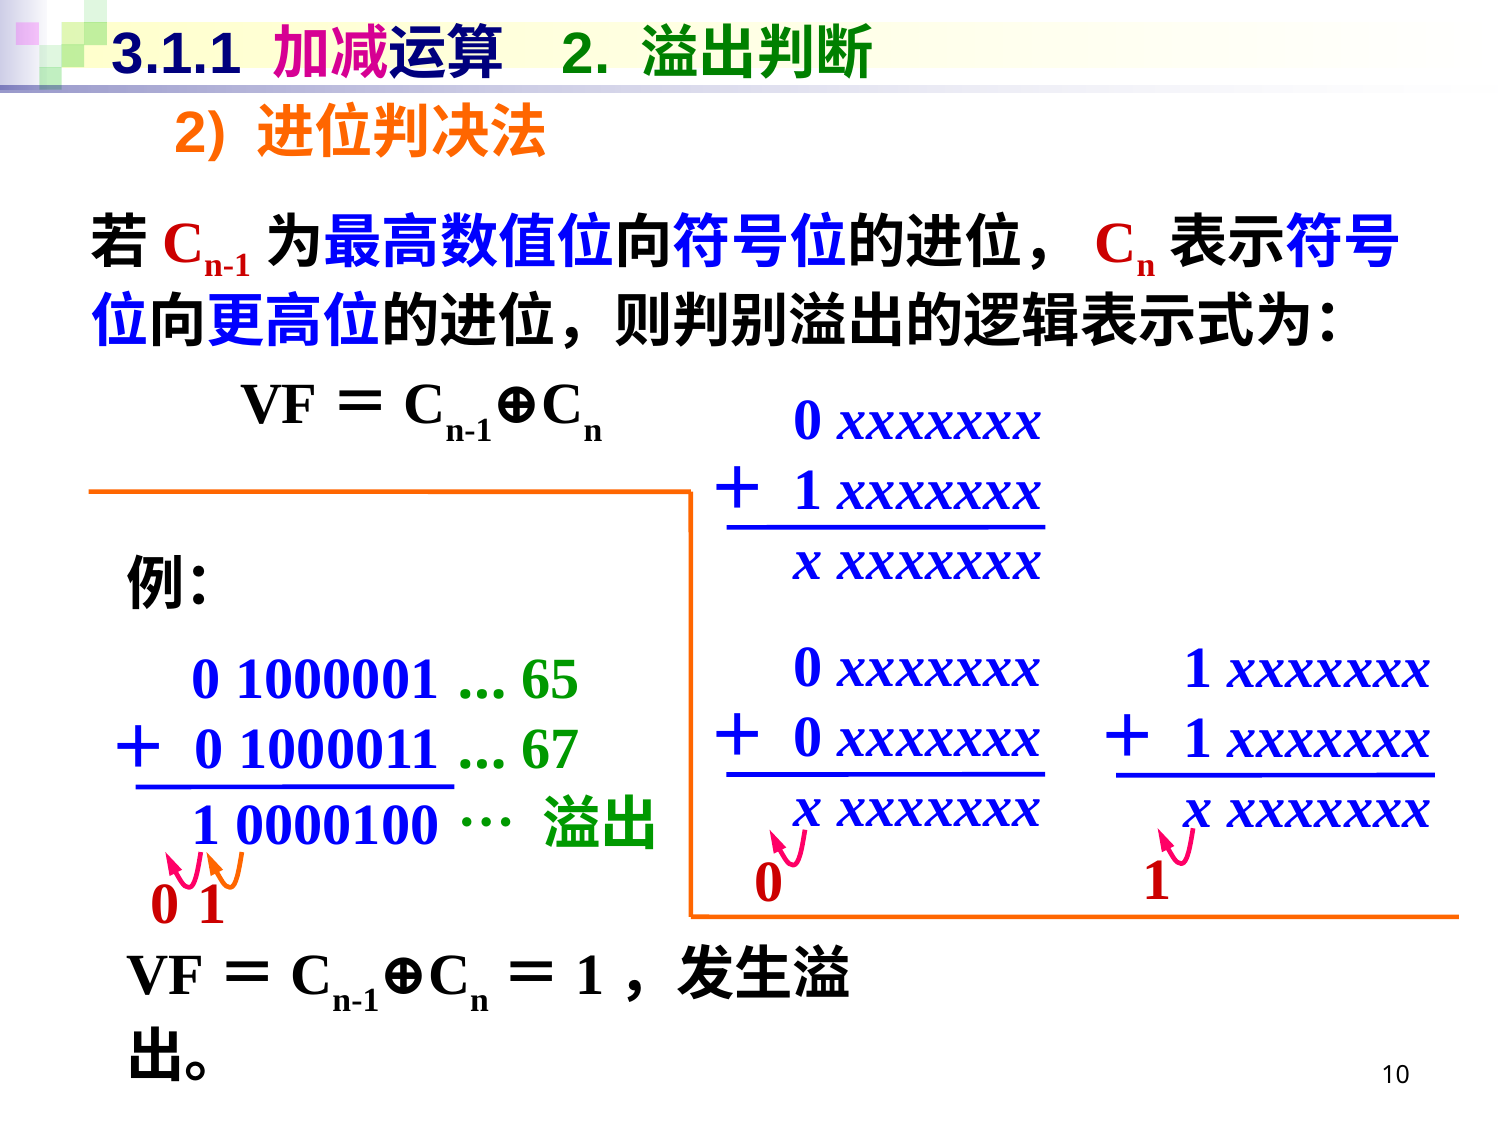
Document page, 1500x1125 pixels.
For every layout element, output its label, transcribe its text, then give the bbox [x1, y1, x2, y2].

text_box 1 [1128, 854, 1188, 919]
text_box 0 [739, 855, 799, 921]
list 若Cn-1为最高数值位向符号位的进位，Cn表示符号位向更高位的进位，则判别溢出的逻辑表示式为： VF＝Cn-1⊕Cn [74, 196, 1471, 457]
title 3.1.1 加减运算 2. 溢出判断 [96, 6, 1448, 94]
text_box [40, 633, 691, 866]
text_box 1 [195, 874, 242, 943]
slide_number 10 [1074, 1024, 1426, 1101]
text_box VF＝Cn-1⊕Cn＝1，发生溢出。 [111, 928, 975, 1024]
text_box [1033, 621, 1447, 847]
text_box 0 [135, 874, 195, 943]
text_box 例： [111, 538, 491, 631]
text_box 2) 进位判决法 [159, 86, 1463, 173]
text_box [643, 620, 1032, 846]
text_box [643, 373, 1058, 599]
